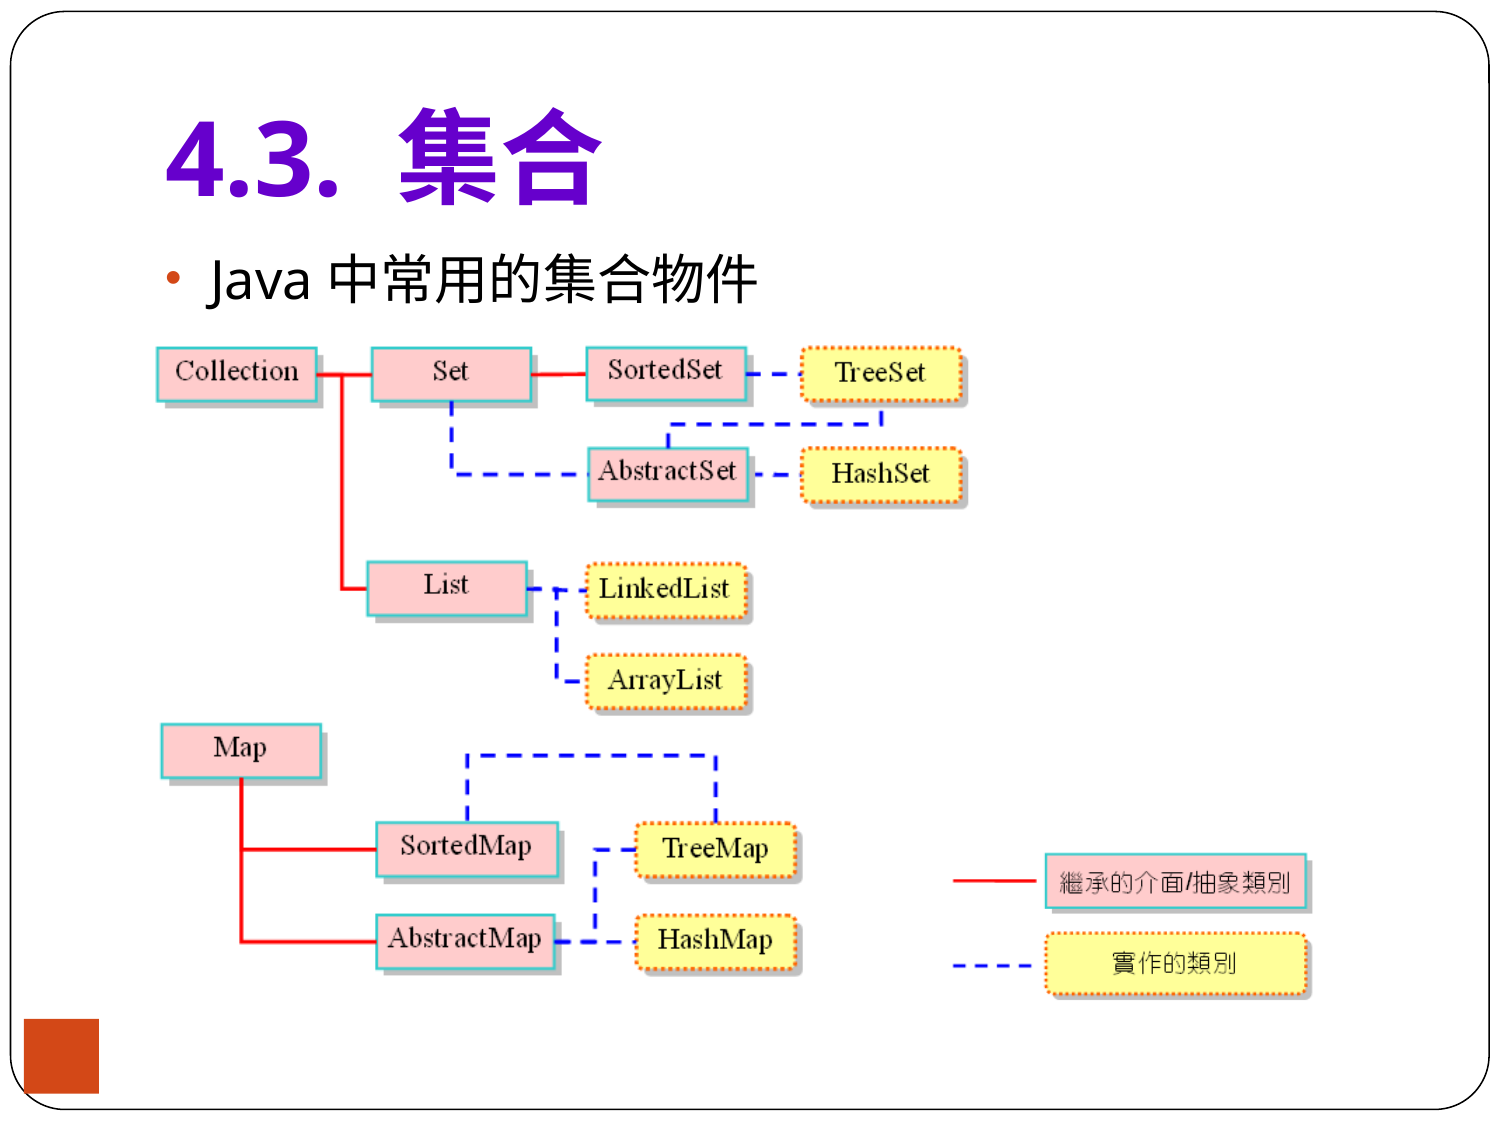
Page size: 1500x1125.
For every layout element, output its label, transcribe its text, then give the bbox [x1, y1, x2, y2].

text_box [147, 338, 981, 991]
title 4.3. 集合 [150, 45, 1425, 233]
text_box [950, 851, 1323, 1006]
slide_number [23, 1018, 99, 1094]
list Java中常用的集合物件 [150, 237, 1425, 988]
